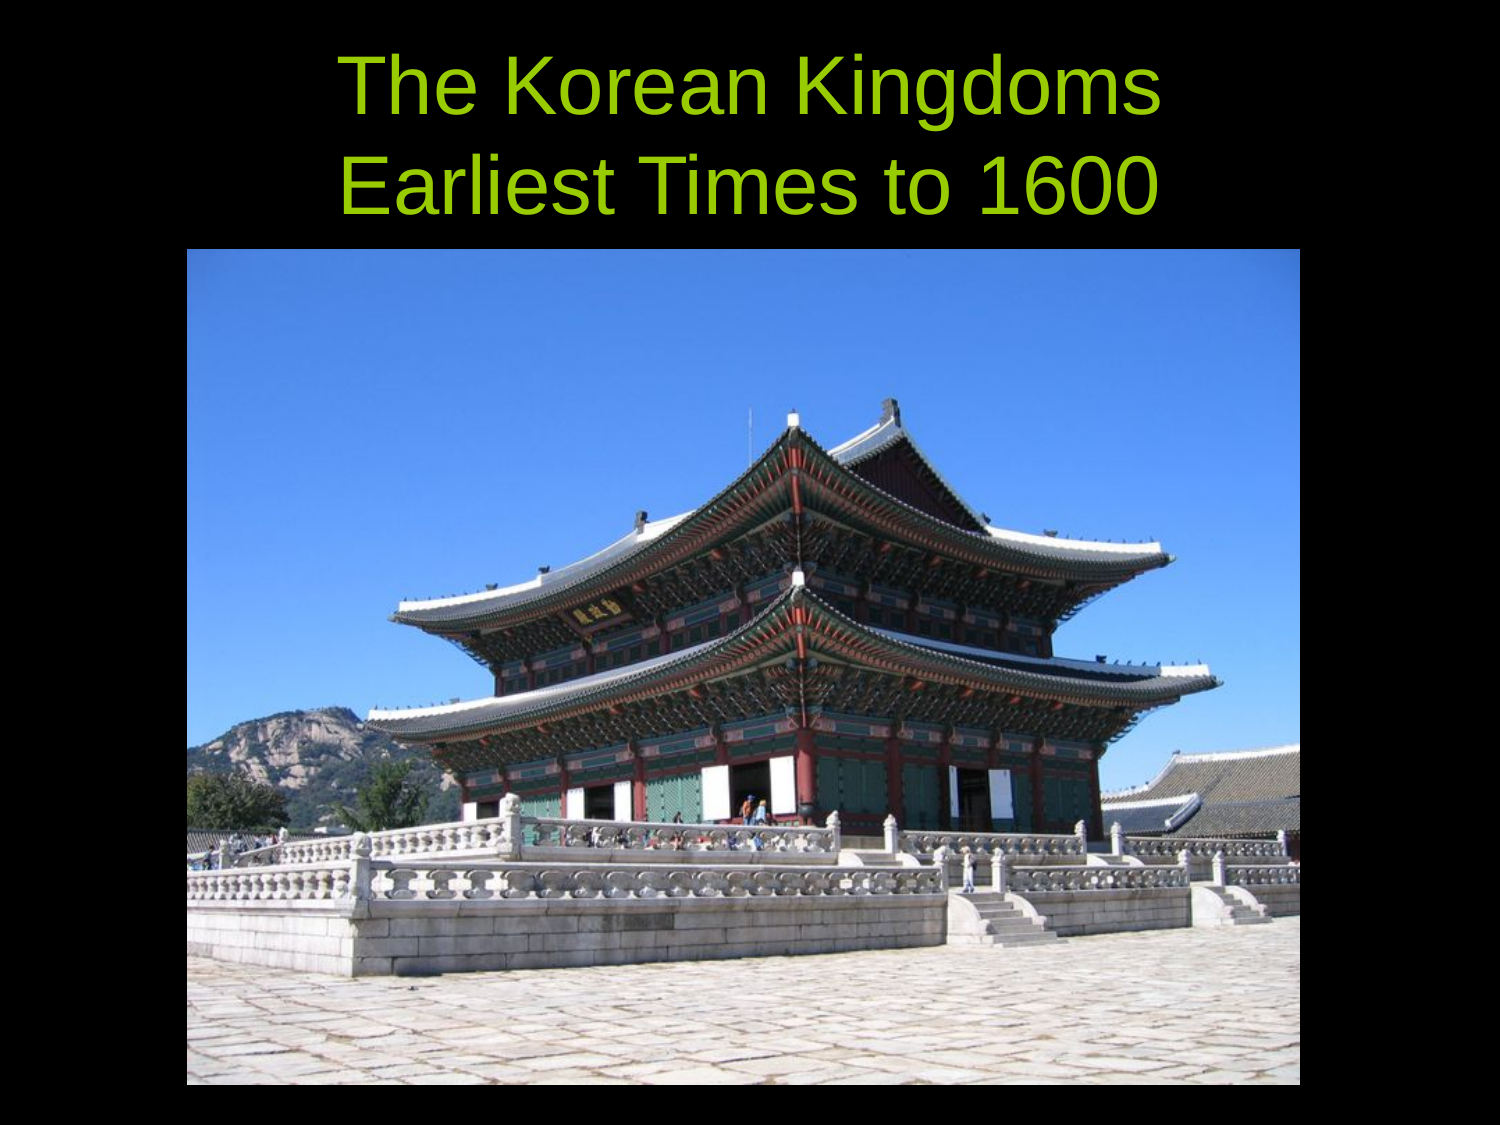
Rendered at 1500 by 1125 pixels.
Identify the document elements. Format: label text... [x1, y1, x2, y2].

title The Korean Kingdoms Earliest Times to 1600 [75, 75, 1425, 288]
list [187, 249, 1301, 1085]
